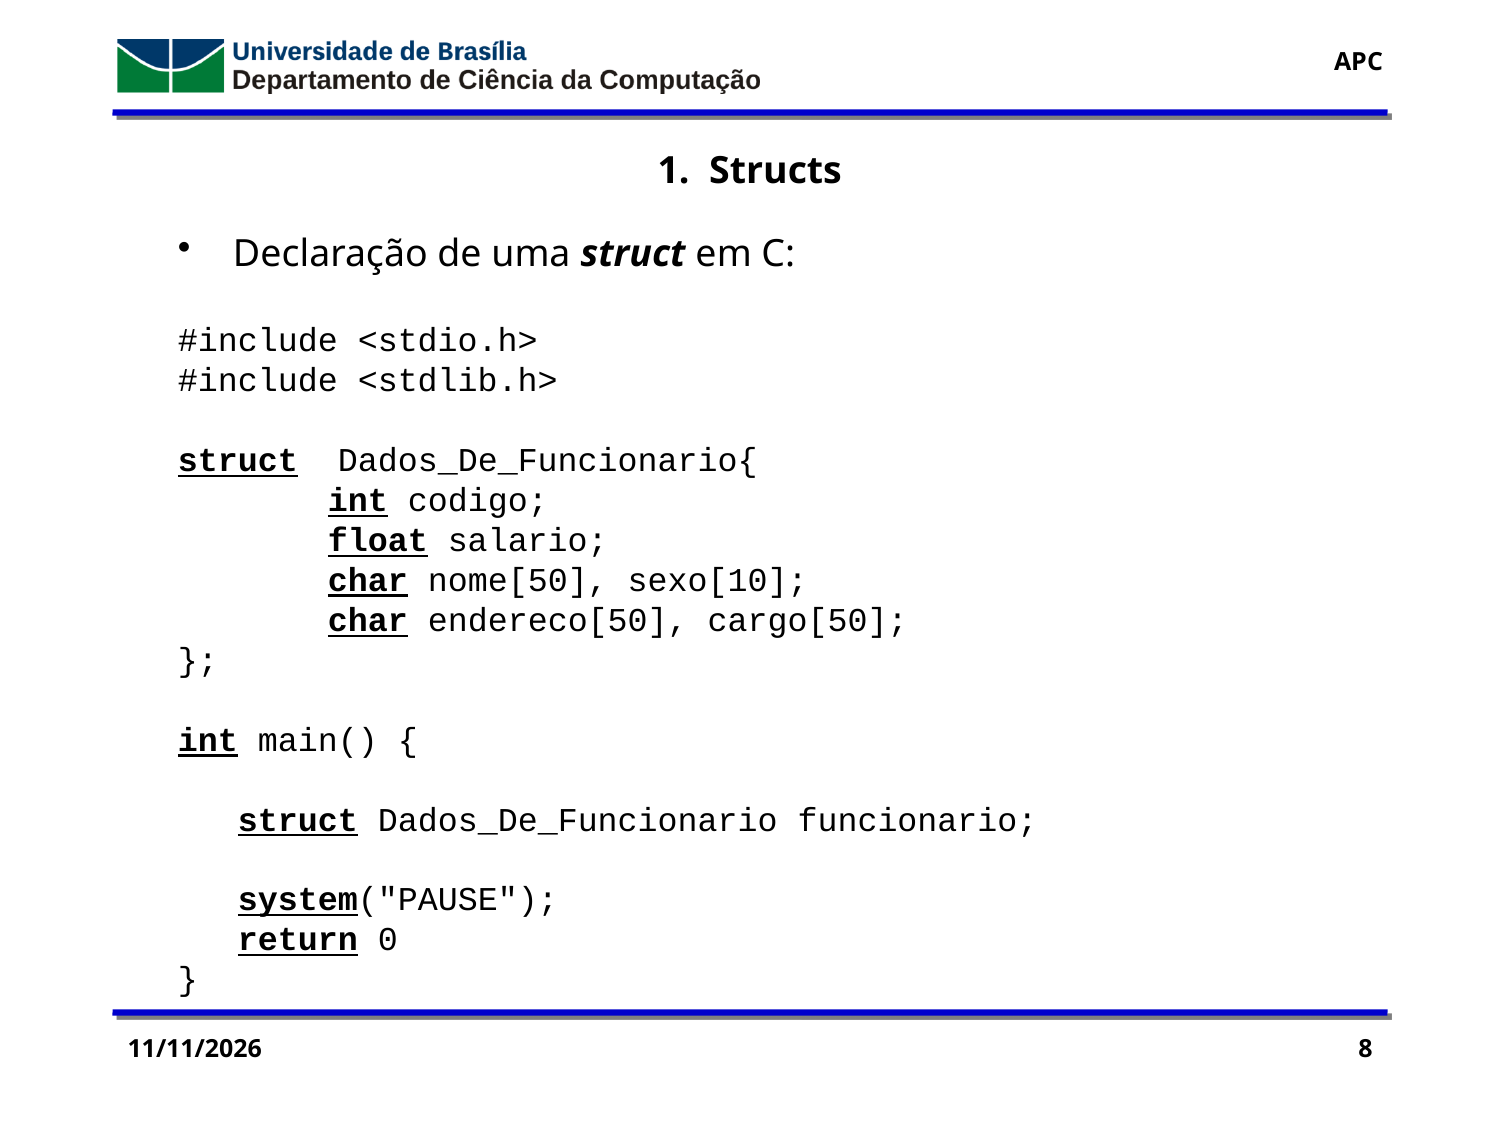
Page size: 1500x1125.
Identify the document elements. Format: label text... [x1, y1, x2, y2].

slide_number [112, 1024, 426, 1101]
text_box 1. Structs [112, 138, 1388, 198]
text_box Declaração de uma struct em C: #include <stdio.h> #include <stdlib.h> struct Dados_De_Funcionario{ int codigo; float salario; char nome[50], sexo[10]; char endereco[50], cargo[50]; }; int main() { struct Dados_De_Funcionario funcionario; system("PAUSE"); return 0 } [163, 221, 1301, 1050]
picture [117, 39, 760, 94]
slide_number 8 [1074, 1024, 1388, 1101]
